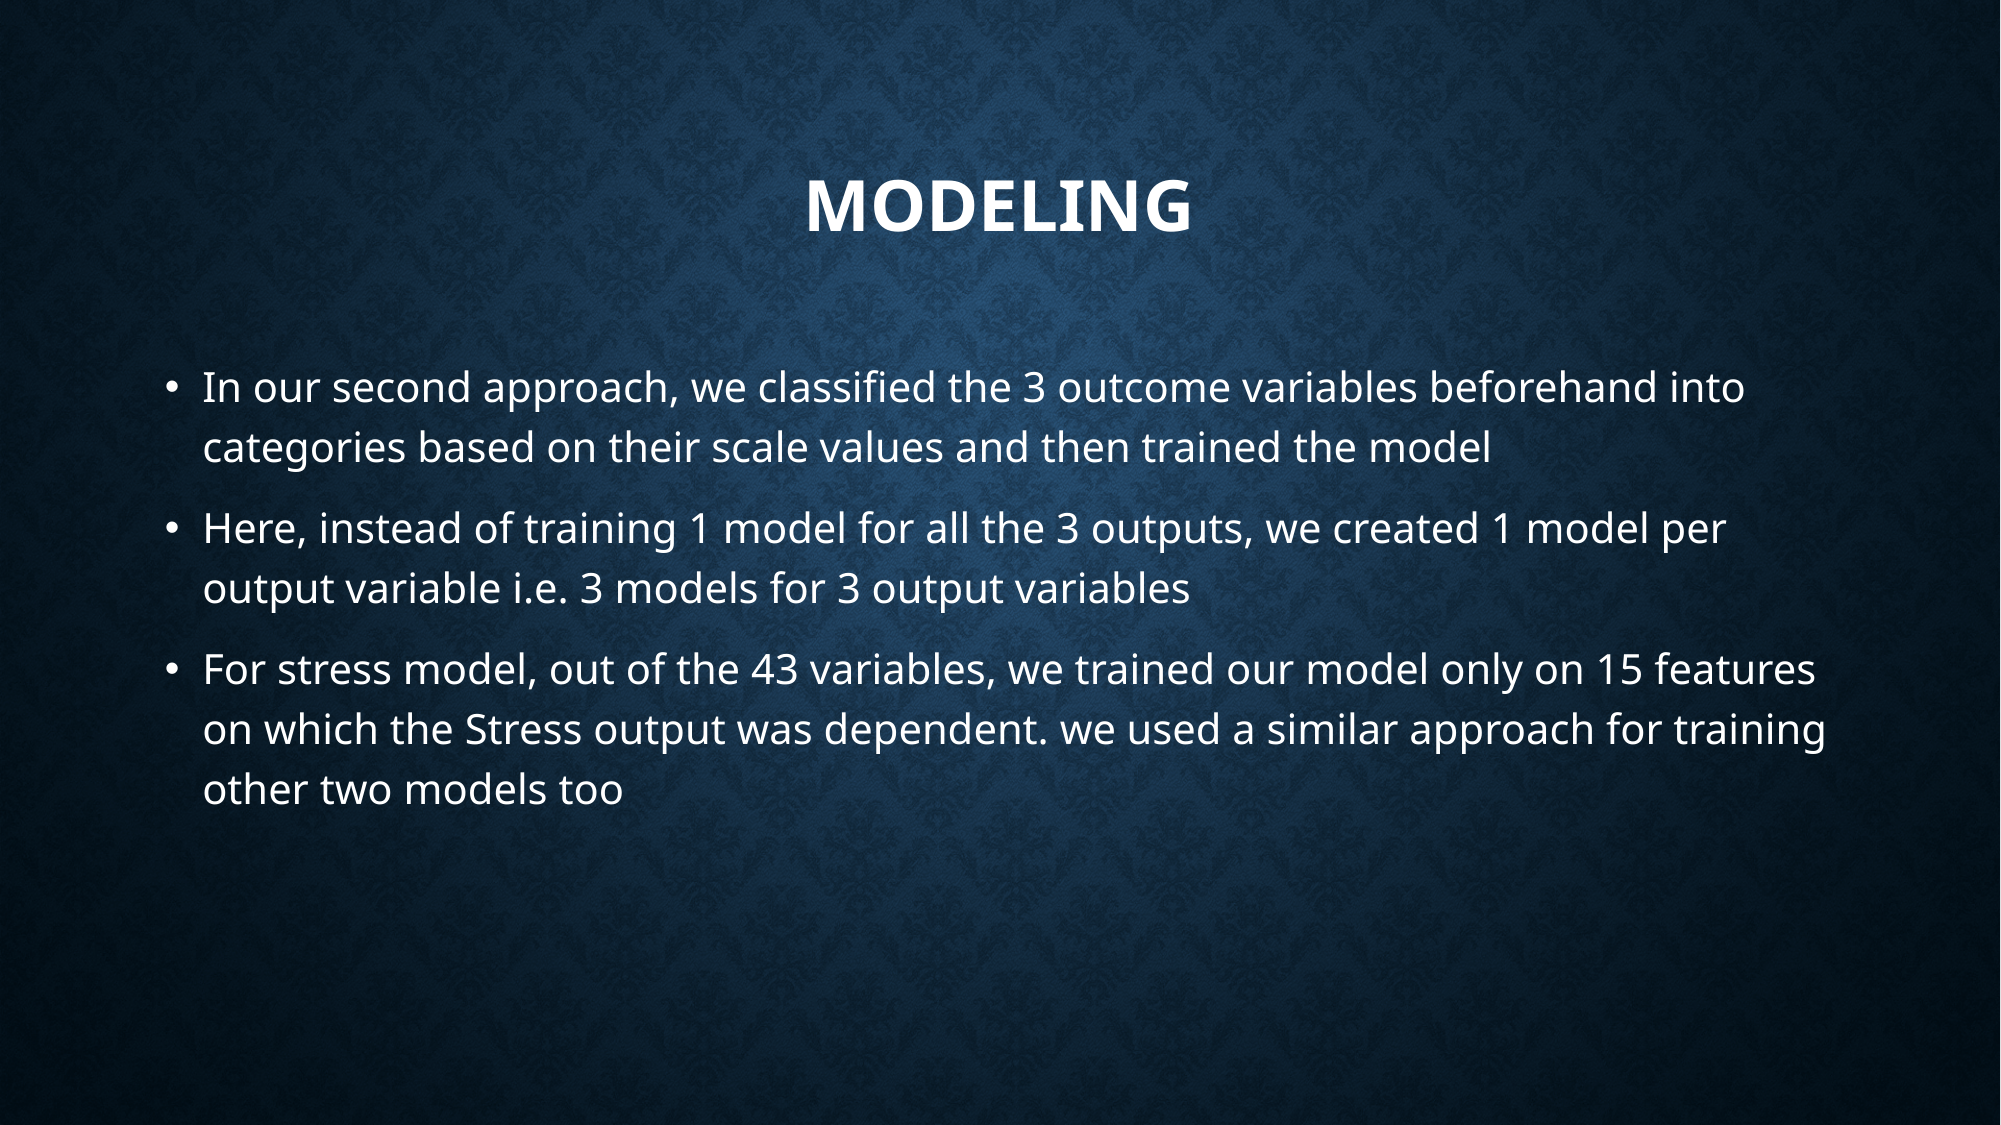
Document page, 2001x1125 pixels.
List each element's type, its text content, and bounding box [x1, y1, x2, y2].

title Modeling [149, 99, 1849, 318]
list In our second approach, we classified the 3 outcome variables beforehand into categories based on their scale values and then trained the model Here, instead of training 1 model for all the 3 outputs, we created 1 model per output variable i.e. 3 models for 3 output variables For stress model, out of the 43 variables, we trained our model only on 15 features on which the Stress output was dependent. we used a similar approach for training other two models too [149, 343, 1849, 950]
